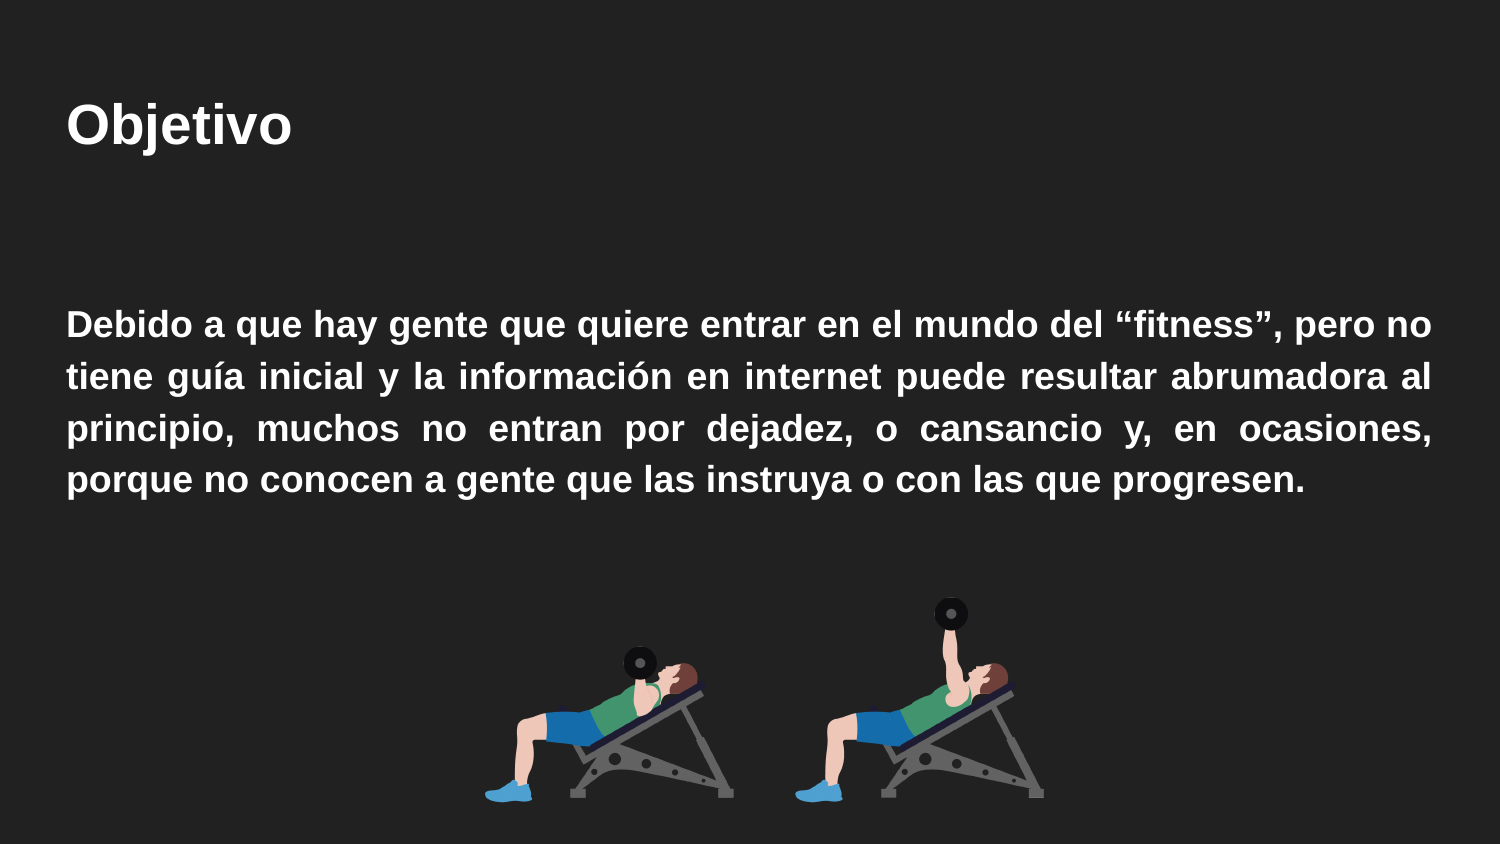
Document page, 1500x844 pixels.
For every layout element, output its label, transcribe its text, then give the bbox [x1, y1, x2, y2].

list Debido a que hay gente que quiere entrar en el mundo del “fitness”, pero no tiene guía inicial y la información en internet puede resultar abrumadora al principio, muchos no entran por dejadez, o cansancio y, en ocasiones, porque no conocen a gente que las instruya o con las que progresen. [51, 233, 1449, 794]
picture [444, 557, 1087, 844]
title Objetivo [51, 72, 1449, 167]
